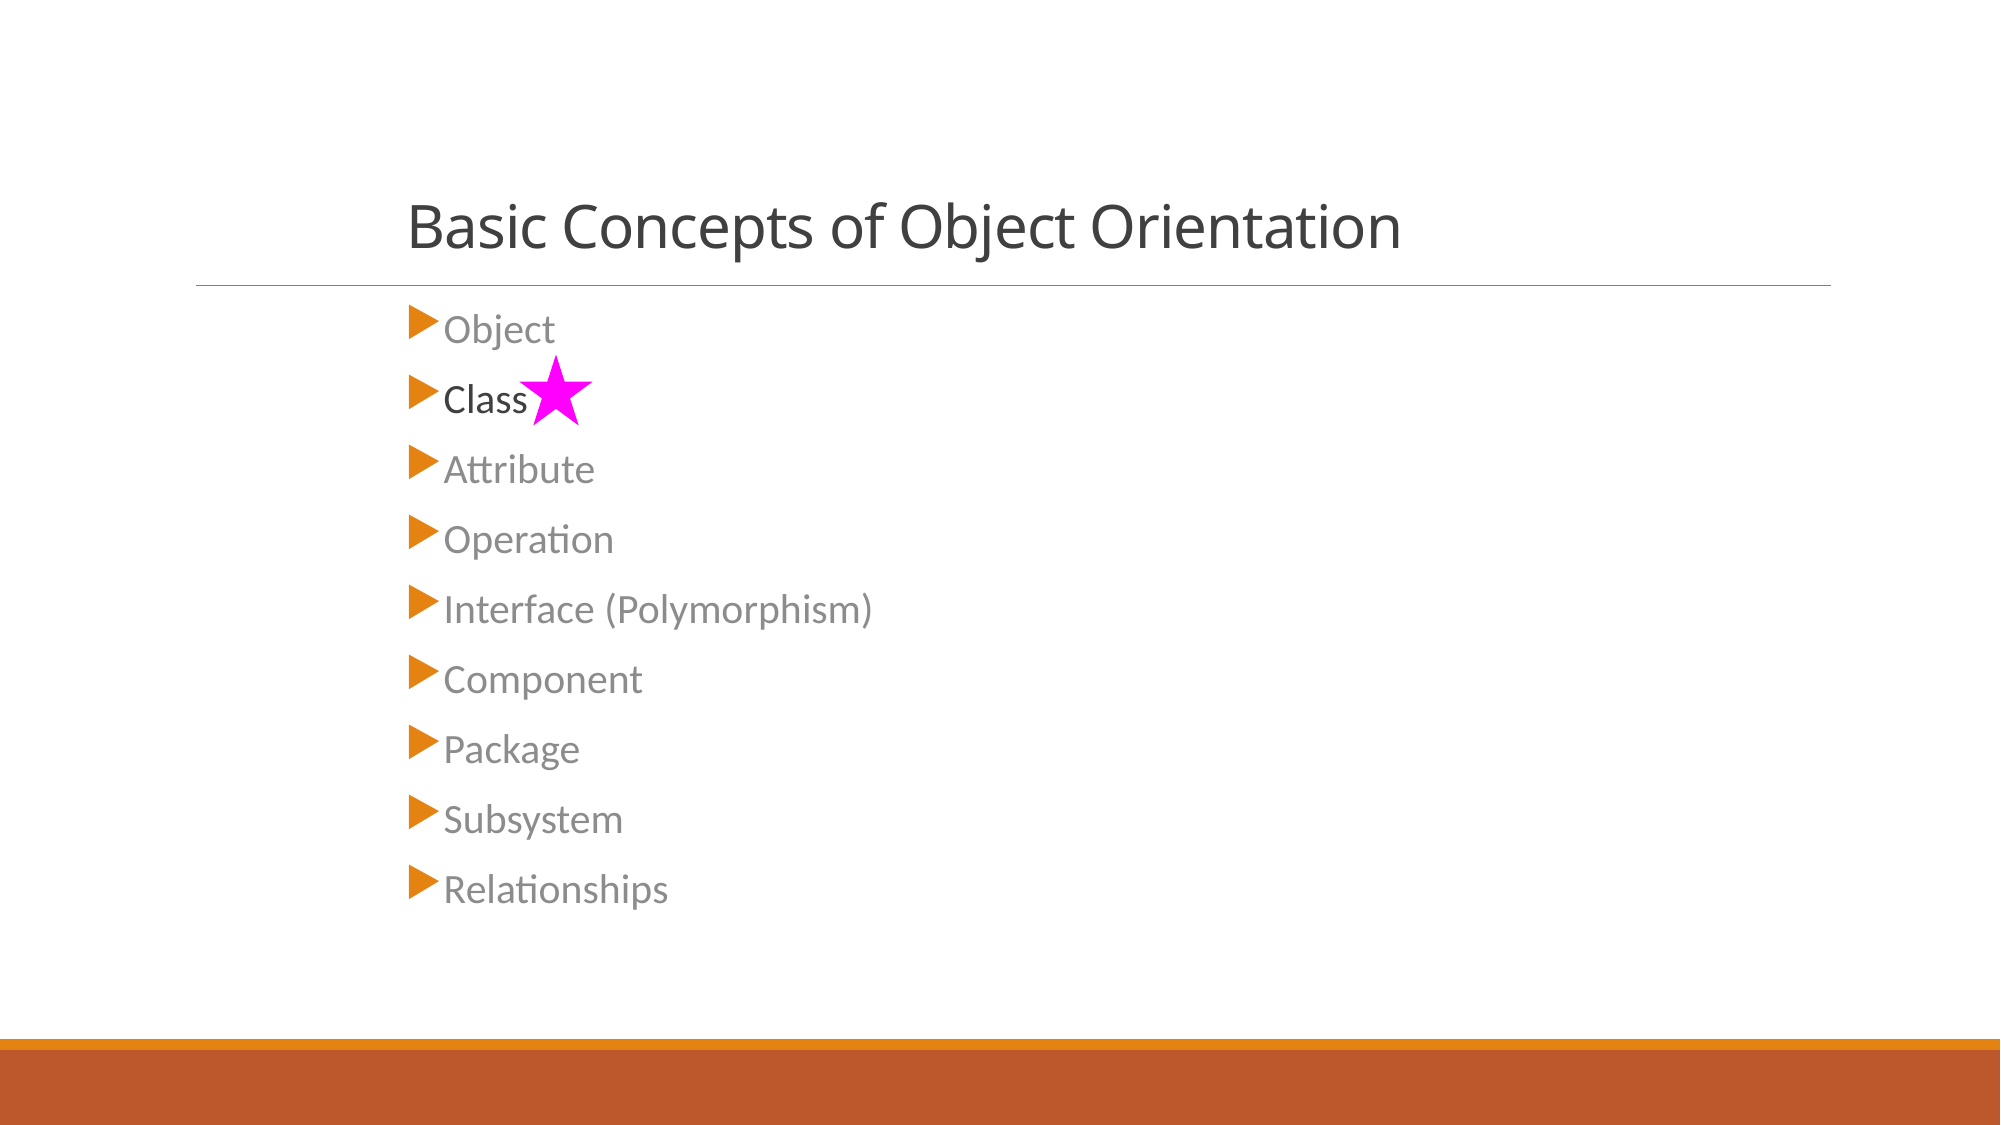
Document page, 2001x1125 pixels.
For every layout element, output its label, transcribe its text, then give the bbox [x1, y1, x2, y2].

title Basic Concepts of Object Orientation [391, 152, 1433, 269]
list Object Class Attribute Operation Interface (Polymorphism) Component Package Subsystem Relationships [405, 300, 1293, 961]
